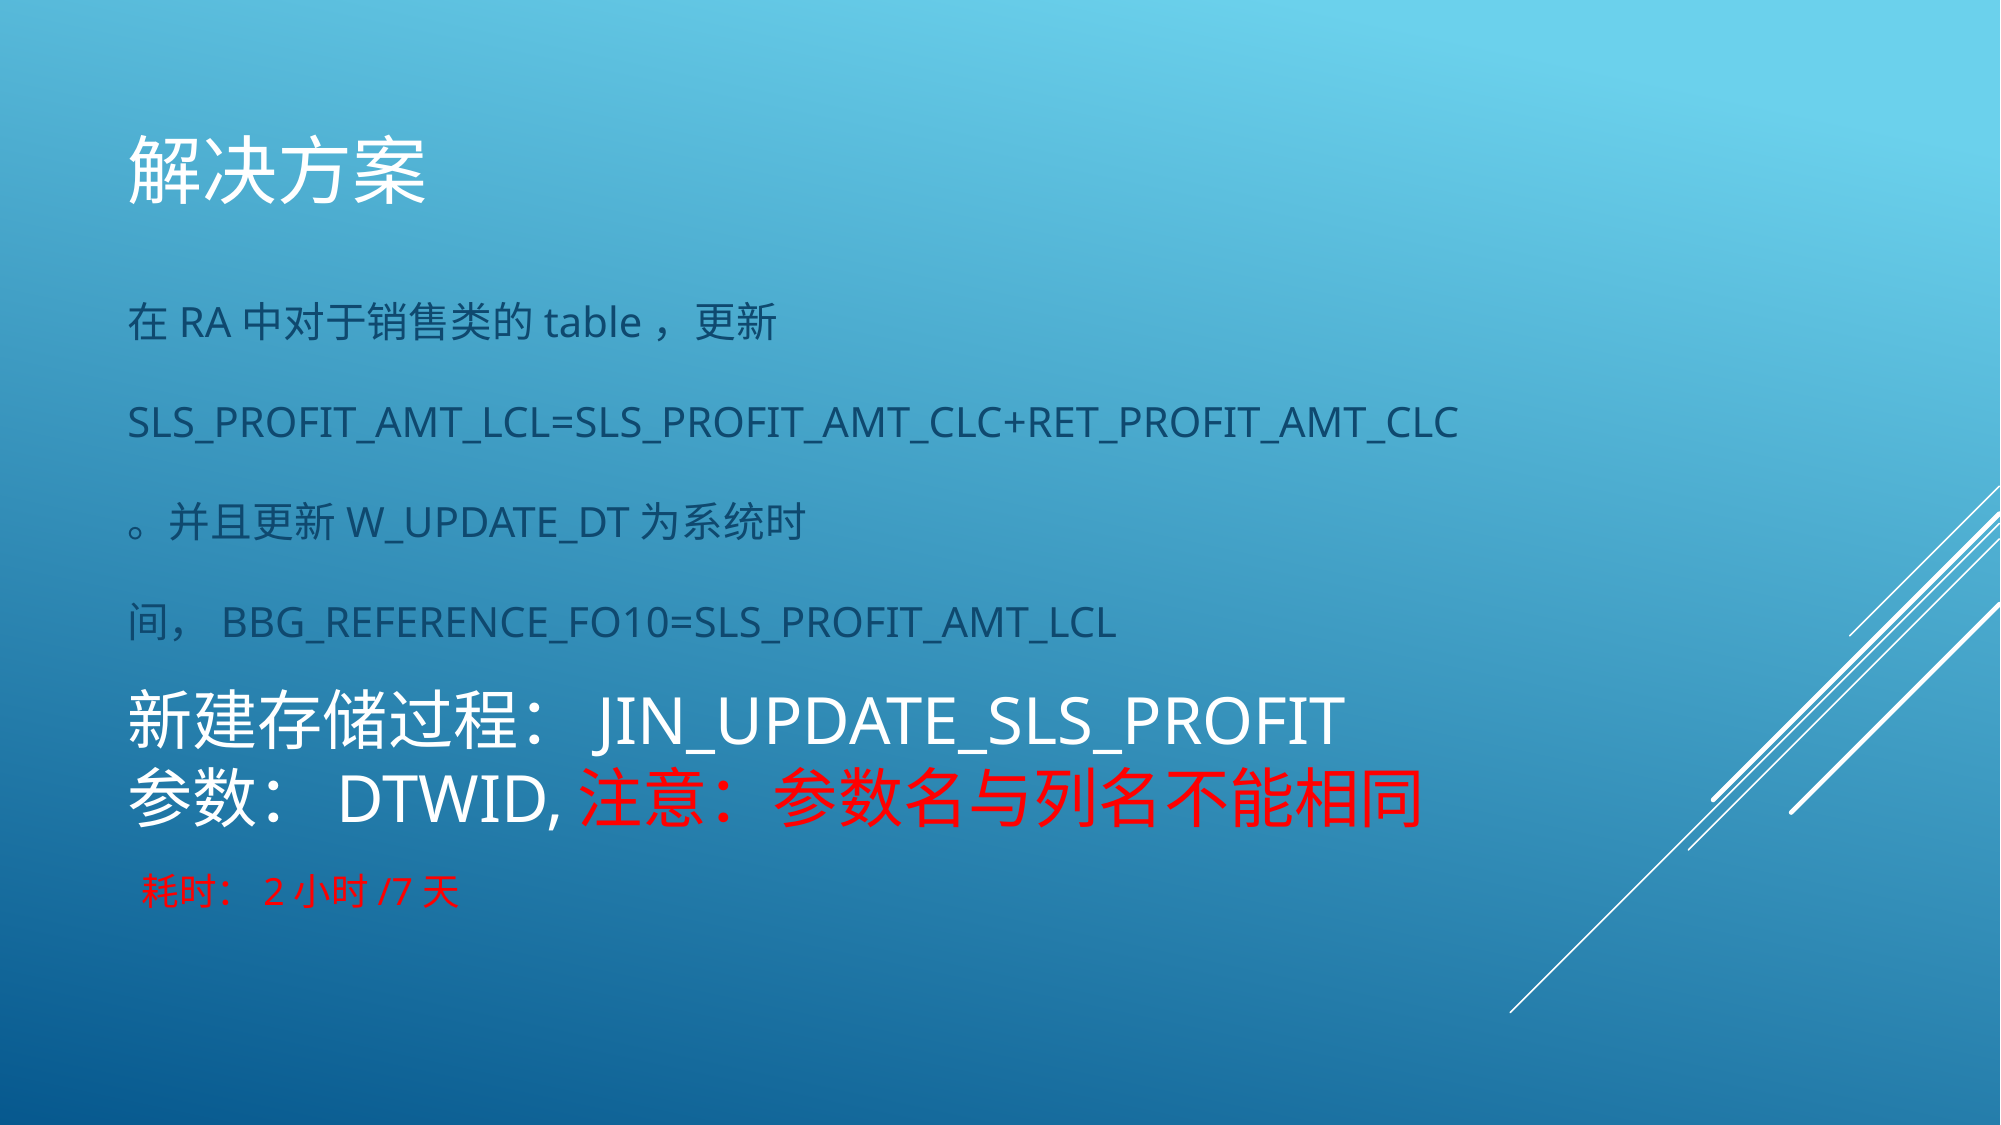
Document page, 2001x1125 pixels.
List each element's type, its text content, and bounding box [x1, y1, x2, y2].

text_box 新建存储过程：JIN_UPDATE_SLS_PROFIT 参数：DTWID,注意：参数名与列名不能相同 [112, 654, 1513, 861]
list 在RA中对于销售类的table，更新SLS_PROFIT_AMT_LCL=SLS_PROFIT_AMT_CLC+RET_PROFIT_AMT_CLC。并且更新W_UPDATE_DT为系统时间，BBG_REFERENCE_FO10=SLS_PROFIT_AMT_LCL [112, 237, 1513, 654]
title 解决方案 [112, 98, 1513, 237]
text_box 耗时：2小时/7天 [127, 860, 546, 921]
